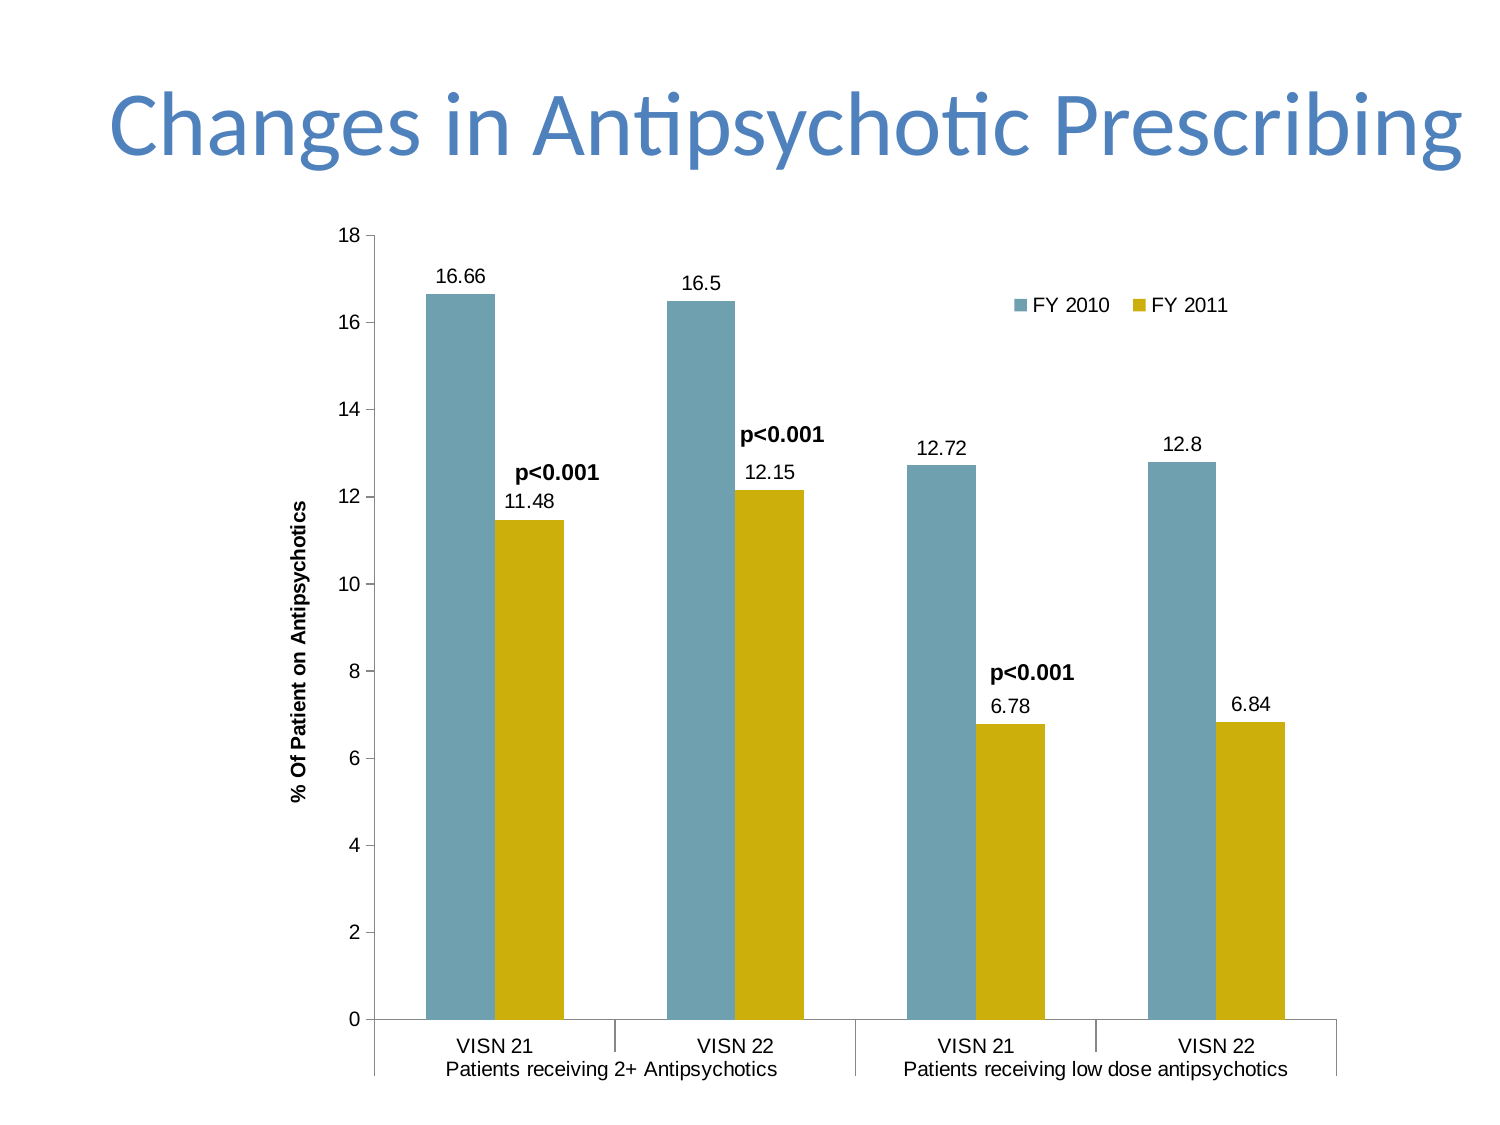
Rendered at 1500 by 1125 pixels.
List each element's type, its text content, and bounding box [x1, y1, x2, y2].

chart [249, 212, 1338, 1097]
title Changes in Antipsychotic Prescribing [37, 24, 1500, 213]
